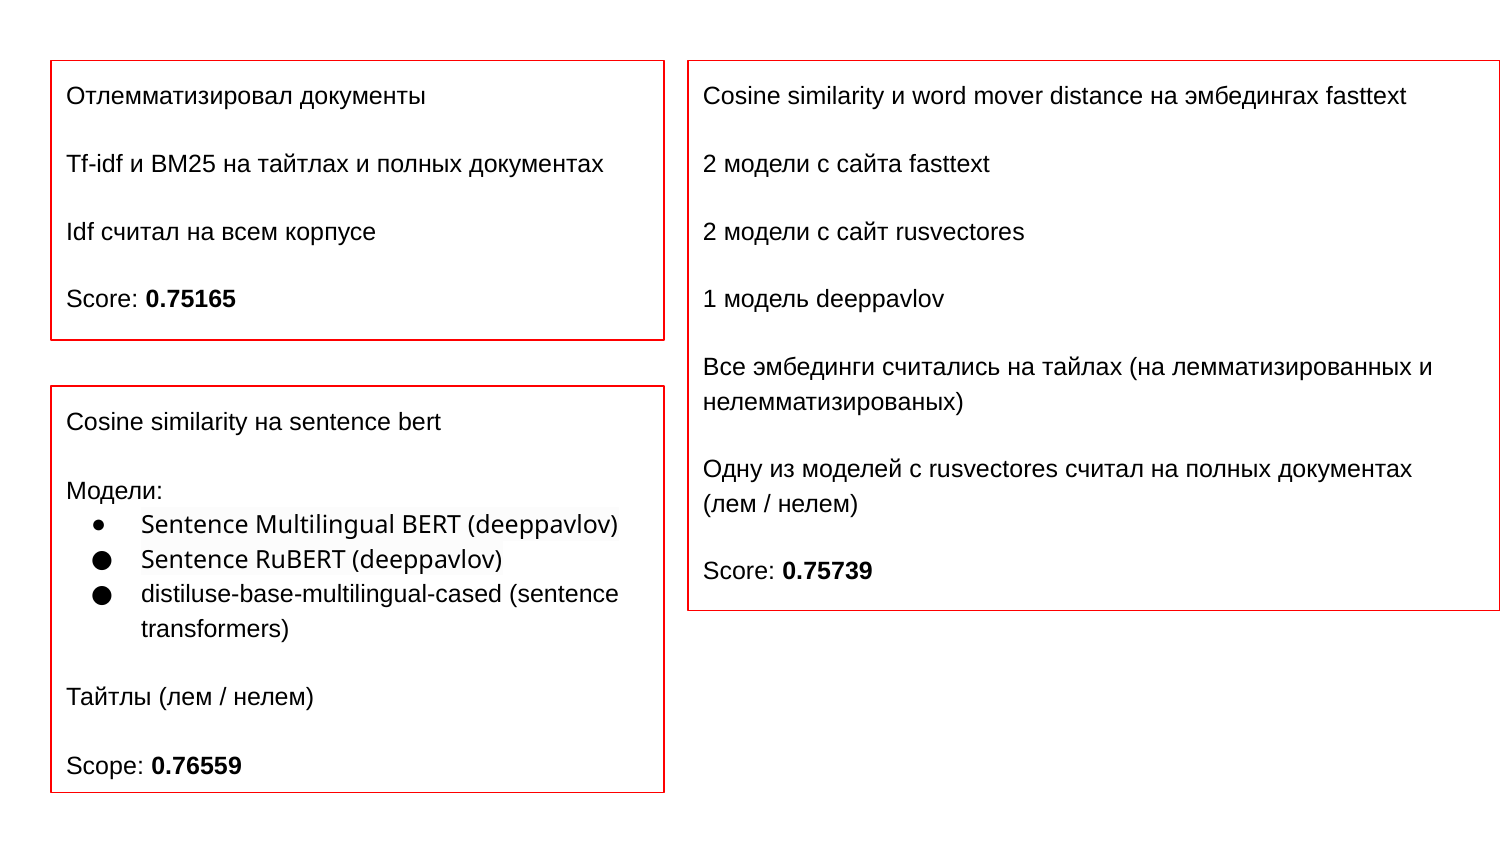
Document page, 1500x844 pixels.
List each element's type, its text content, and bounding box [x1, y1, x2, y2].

list Отлемматизировал документы Tf-idf и BM25 на тайтлах и полных документах Idf считал на всем корпусе Score: 0.75165 [51, 60, 665, 340]
text_box Cosine similarity на sentence bert Модели: Sentence Multilingual BERT (deeppavlov) Sentence RuBERT (deeppavlov) distiluse-base-multilingual-cased (sentence transformers) Тайтлы (лем / нелем) Scope: 0.76559 [51, 385, 665, 793]
list Cosine similarity и word mover distance на эмбедингах fasttext 2 модели с сайта fasttext 2 модели с сайт rusvectores 1 модель deeppavlov Все эмбединги считались на тайлах (на лемматизированных и нелемматизированых) Одну из моделей с rusvectores считал на полных документах (лем / нелем) Score: 0.75739 [687, 60, 1500, 611]
